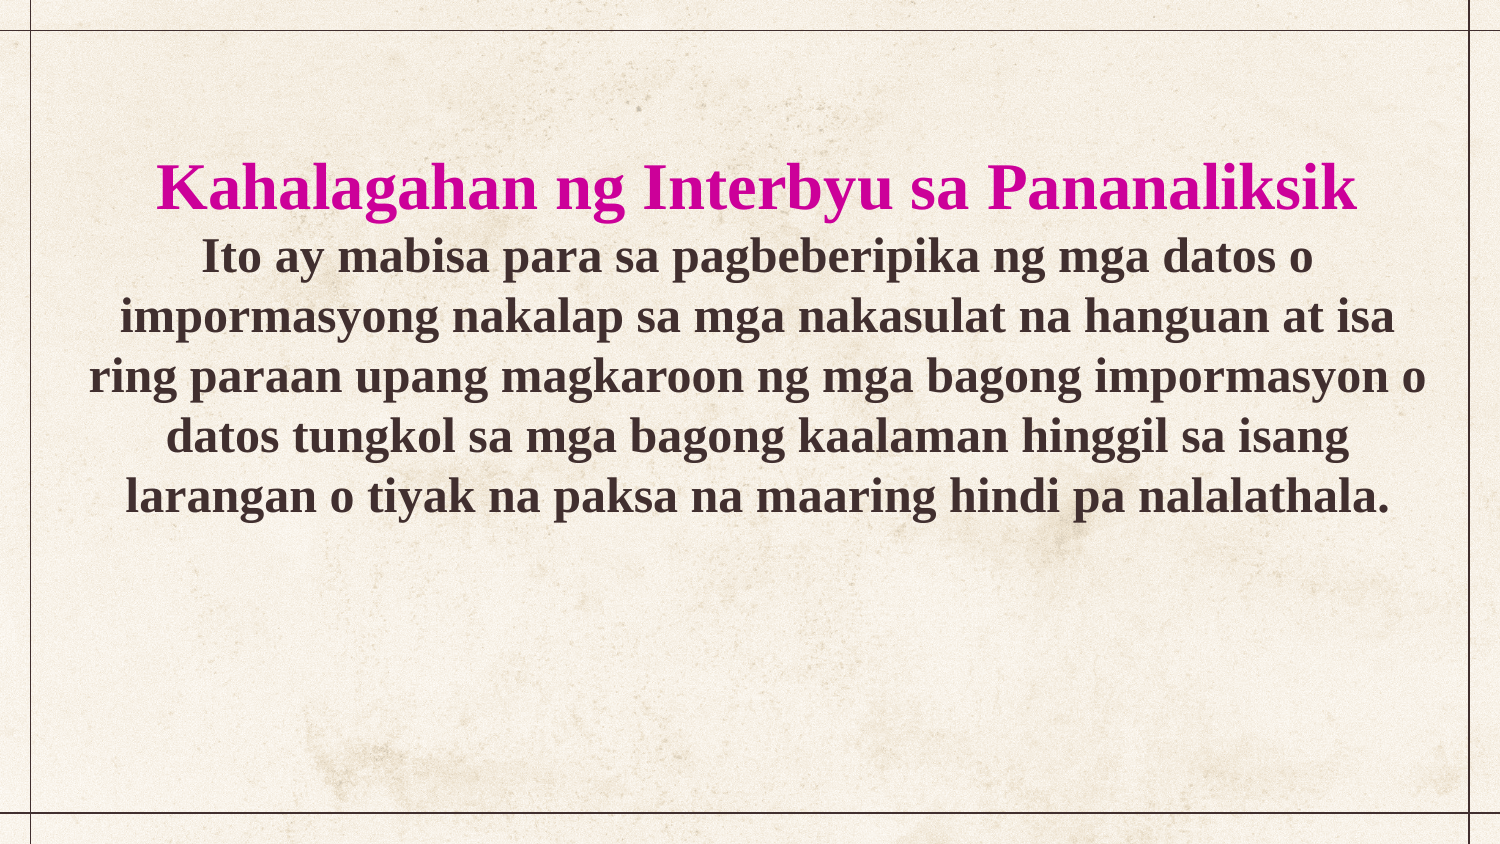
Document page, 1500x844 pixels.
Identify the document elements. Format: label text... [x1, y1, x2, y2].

text_box Kahalagahan ng Interbyu sa Pananaliksik Ito ay mabisa para sa pagbeberipika ng mga datos o impormasyong nakalap sa mga nakasulat na hanguan at isa ring paraan upang magkaroon ng mga bagong impormasyon o datos tungkol sa mga bagong kaalaman hinggil sa isang larangan o tiyak na paksa na maaring hindi pa nalalathala. [69, 135, 1446, 844]
